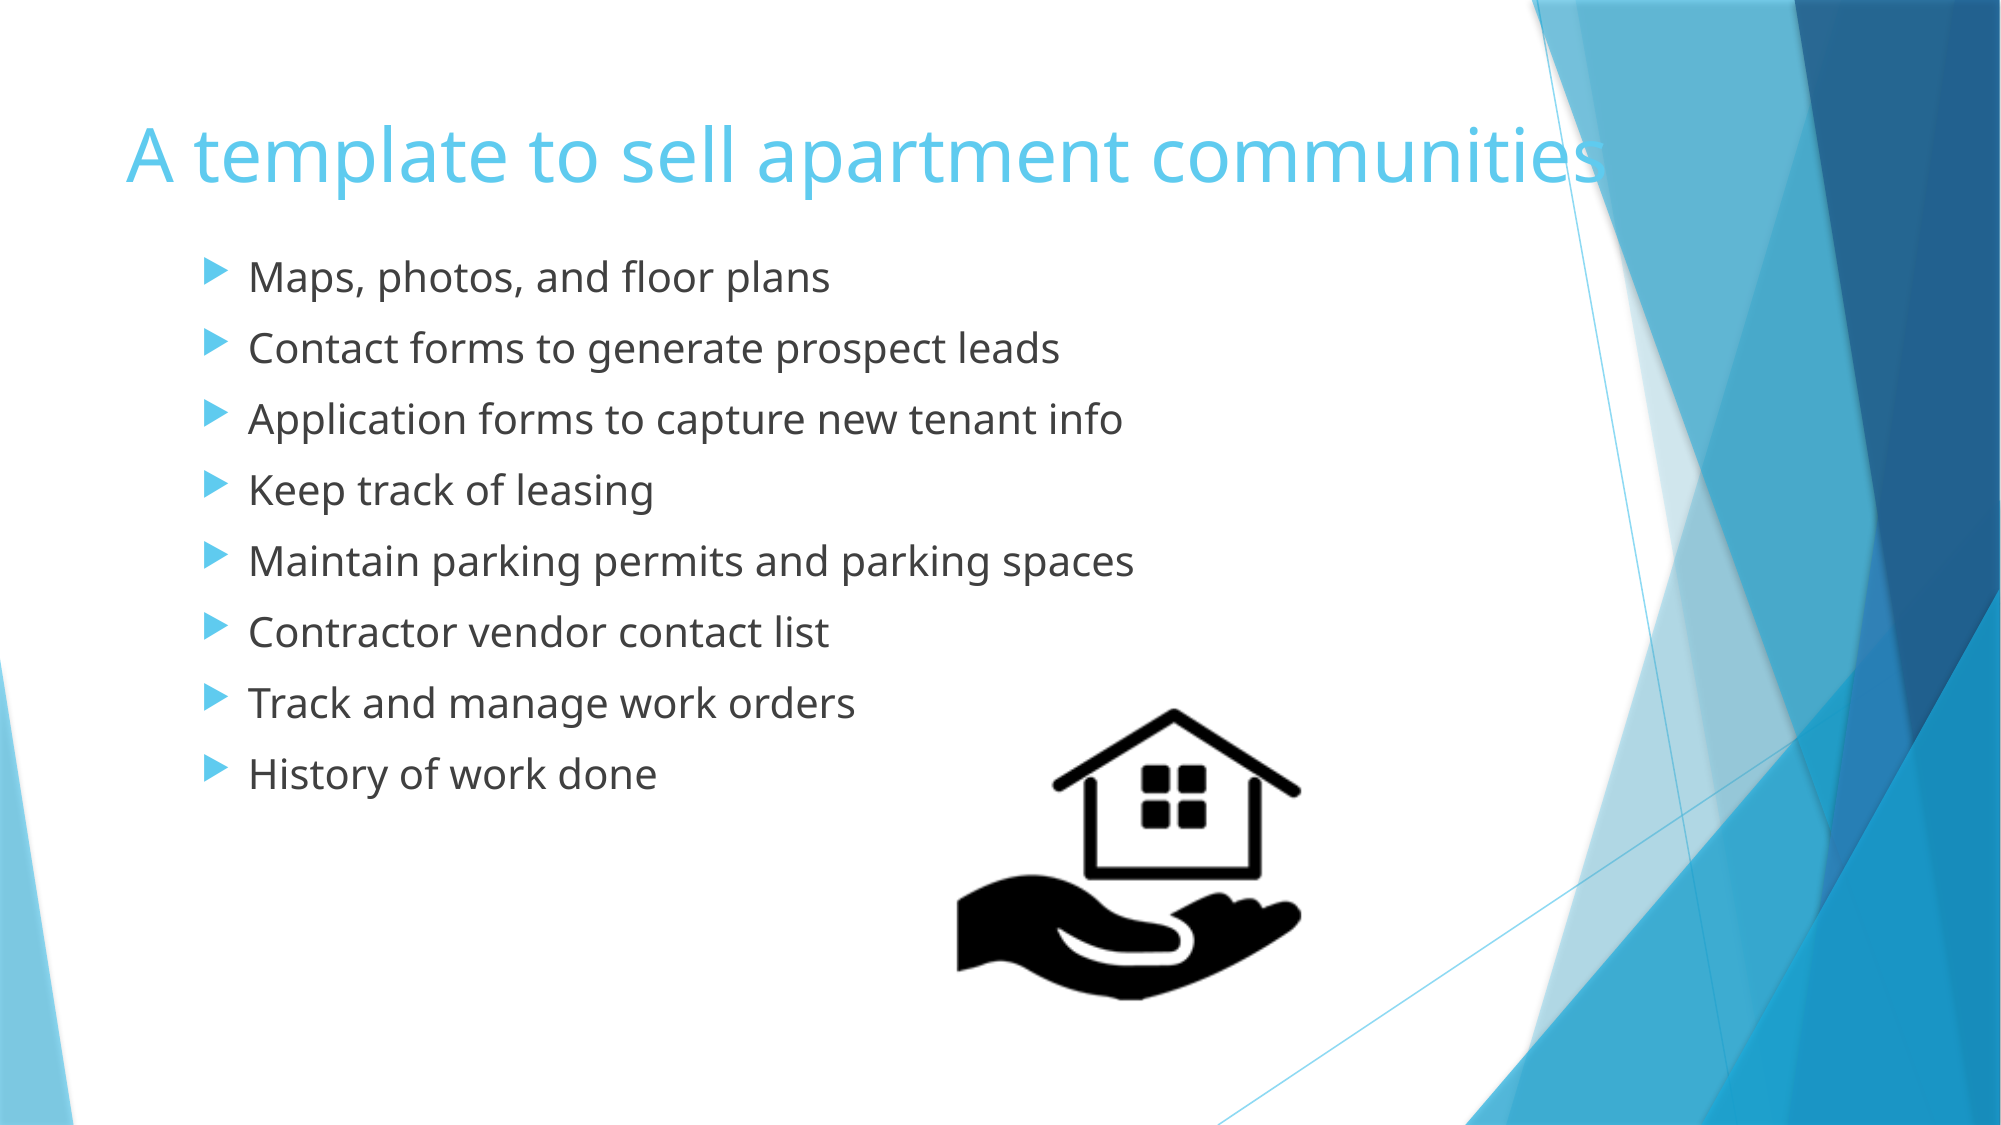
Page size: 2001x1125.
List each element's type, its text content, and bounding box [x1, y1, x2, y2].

title A template to sell apartment communities [111, 99, 1650, 317]
list Maps, photos, and floor plans Contact forms to generate prospect leads Application forms to capture new tenant info Keep track of leasing Maintain parking permits and parking spaces Contractor vendor contact list Track and manage work orders History of work done [111, 243, 1598, 1079]
picture [951, 676, 1308, 1033]
